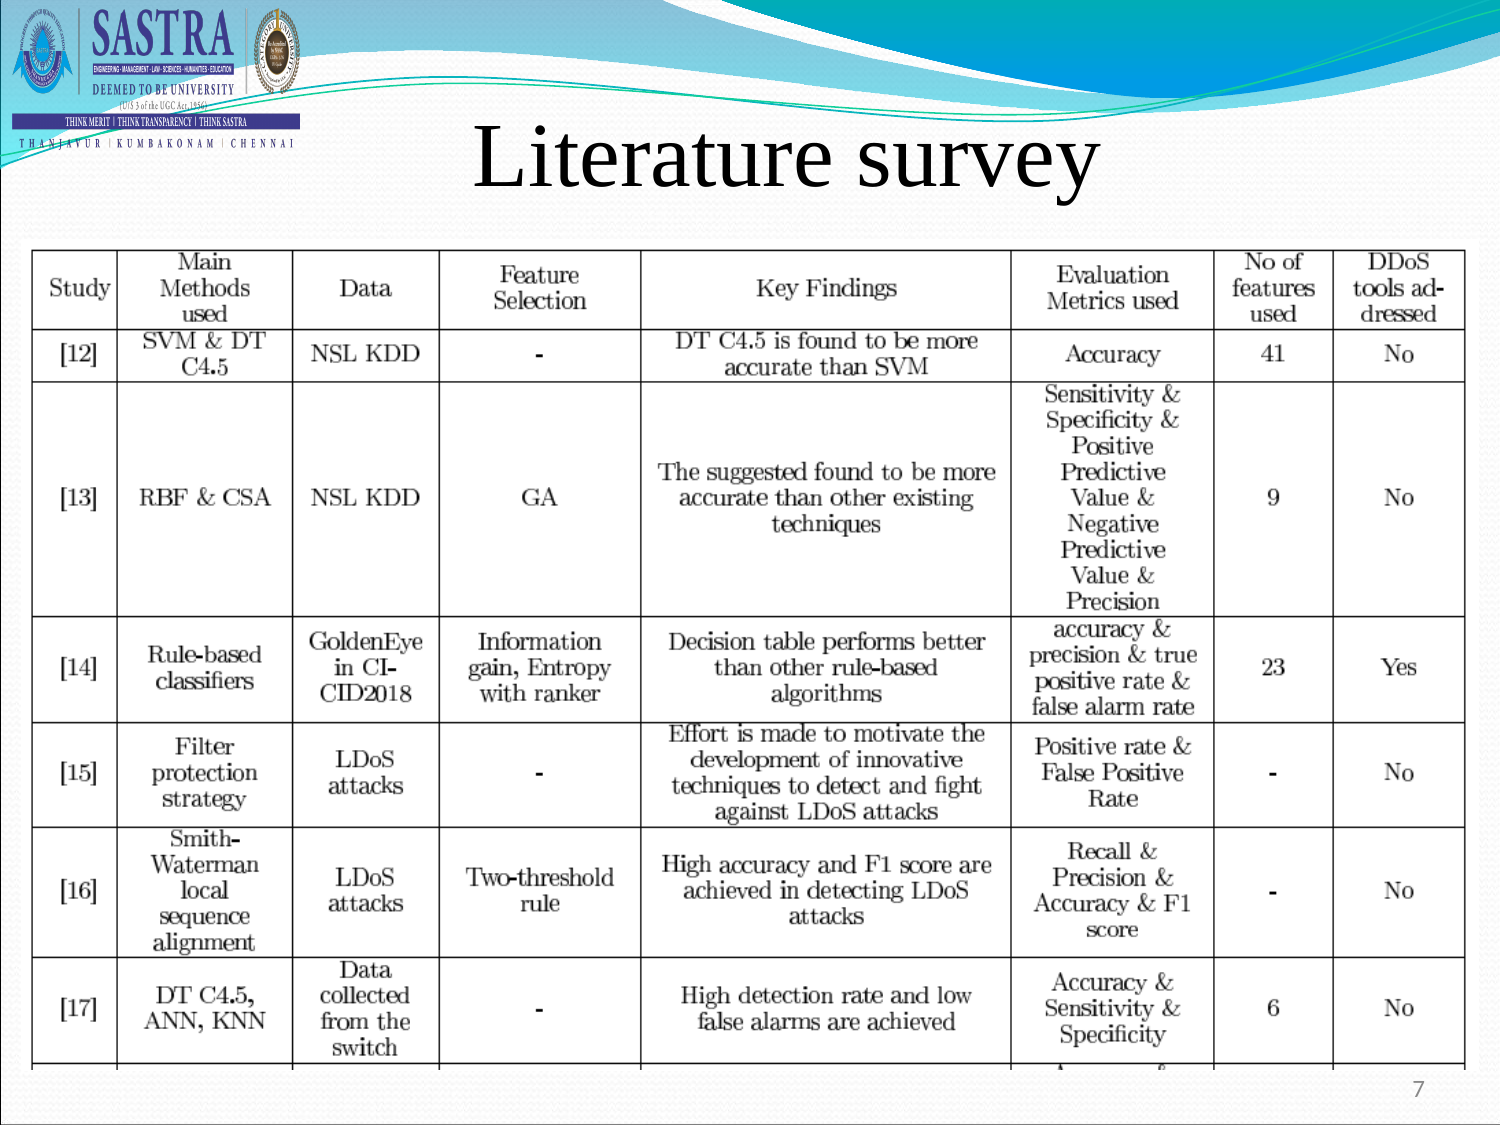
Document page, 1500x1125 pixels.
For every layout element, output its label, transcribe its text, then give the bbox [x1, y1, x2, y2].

text_box Literature survey [387, 87, 1188, 213]
picture [0, 0, 1500, 1125]
text_box ‹#› [1299, 1078, 1425, 1103]
